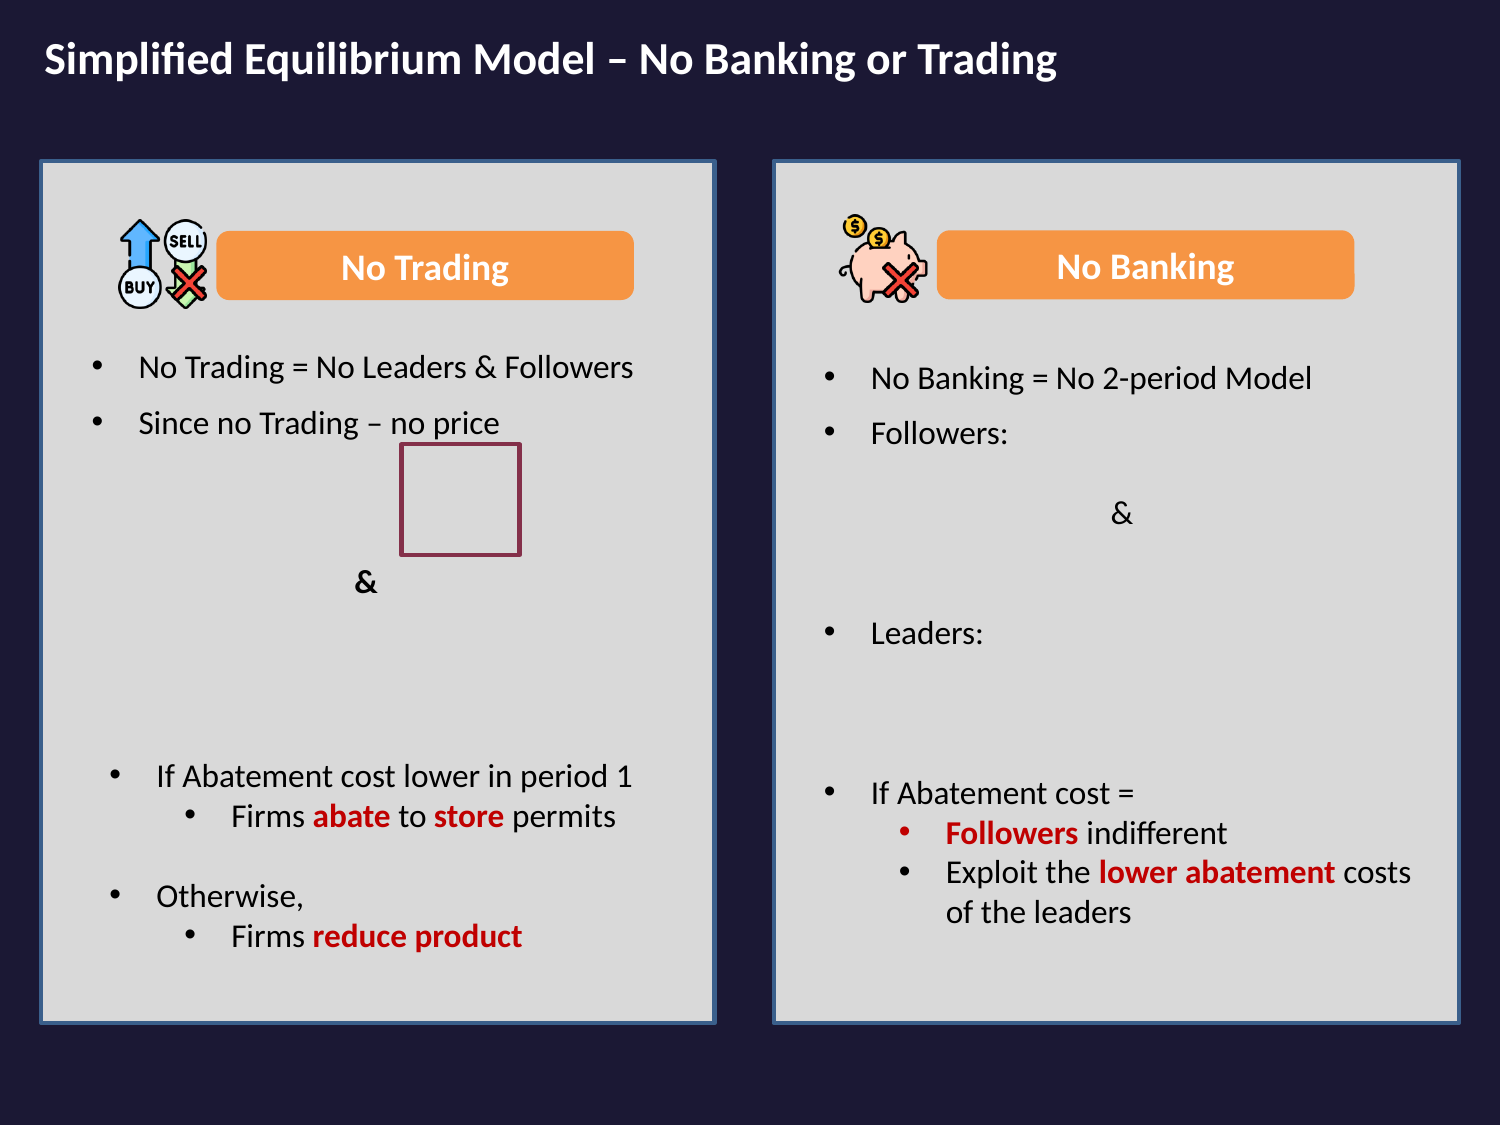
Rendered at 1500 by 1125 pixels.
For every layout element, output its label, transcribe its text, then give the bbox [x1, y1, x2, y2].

picture [117, 219, 207, 309]
text_box [39, 159, 717, 1025]
text_box No Banking [936, 230, 1355, 300]
text_box Simplified Equilibrium Model – No Banking or Trading [29, 20, 1093, 91]
text_box [399, 442, 522, 557]
picture [838, 213, 928, 303]
text_box No Trading [216, 230, 634, 301]
text_box [772, 159, 1461, 1025]
text_box No Banking = No 2-period Model [809, 348, 1412, 404]
text_box No Trading = No Leaders & Followers [76, 338, 680, 393]
text_box If Abatement cost lower in period 1 Firms abate to store permits Otherwise, Firms reduce product [94, 746, 668, 962]
